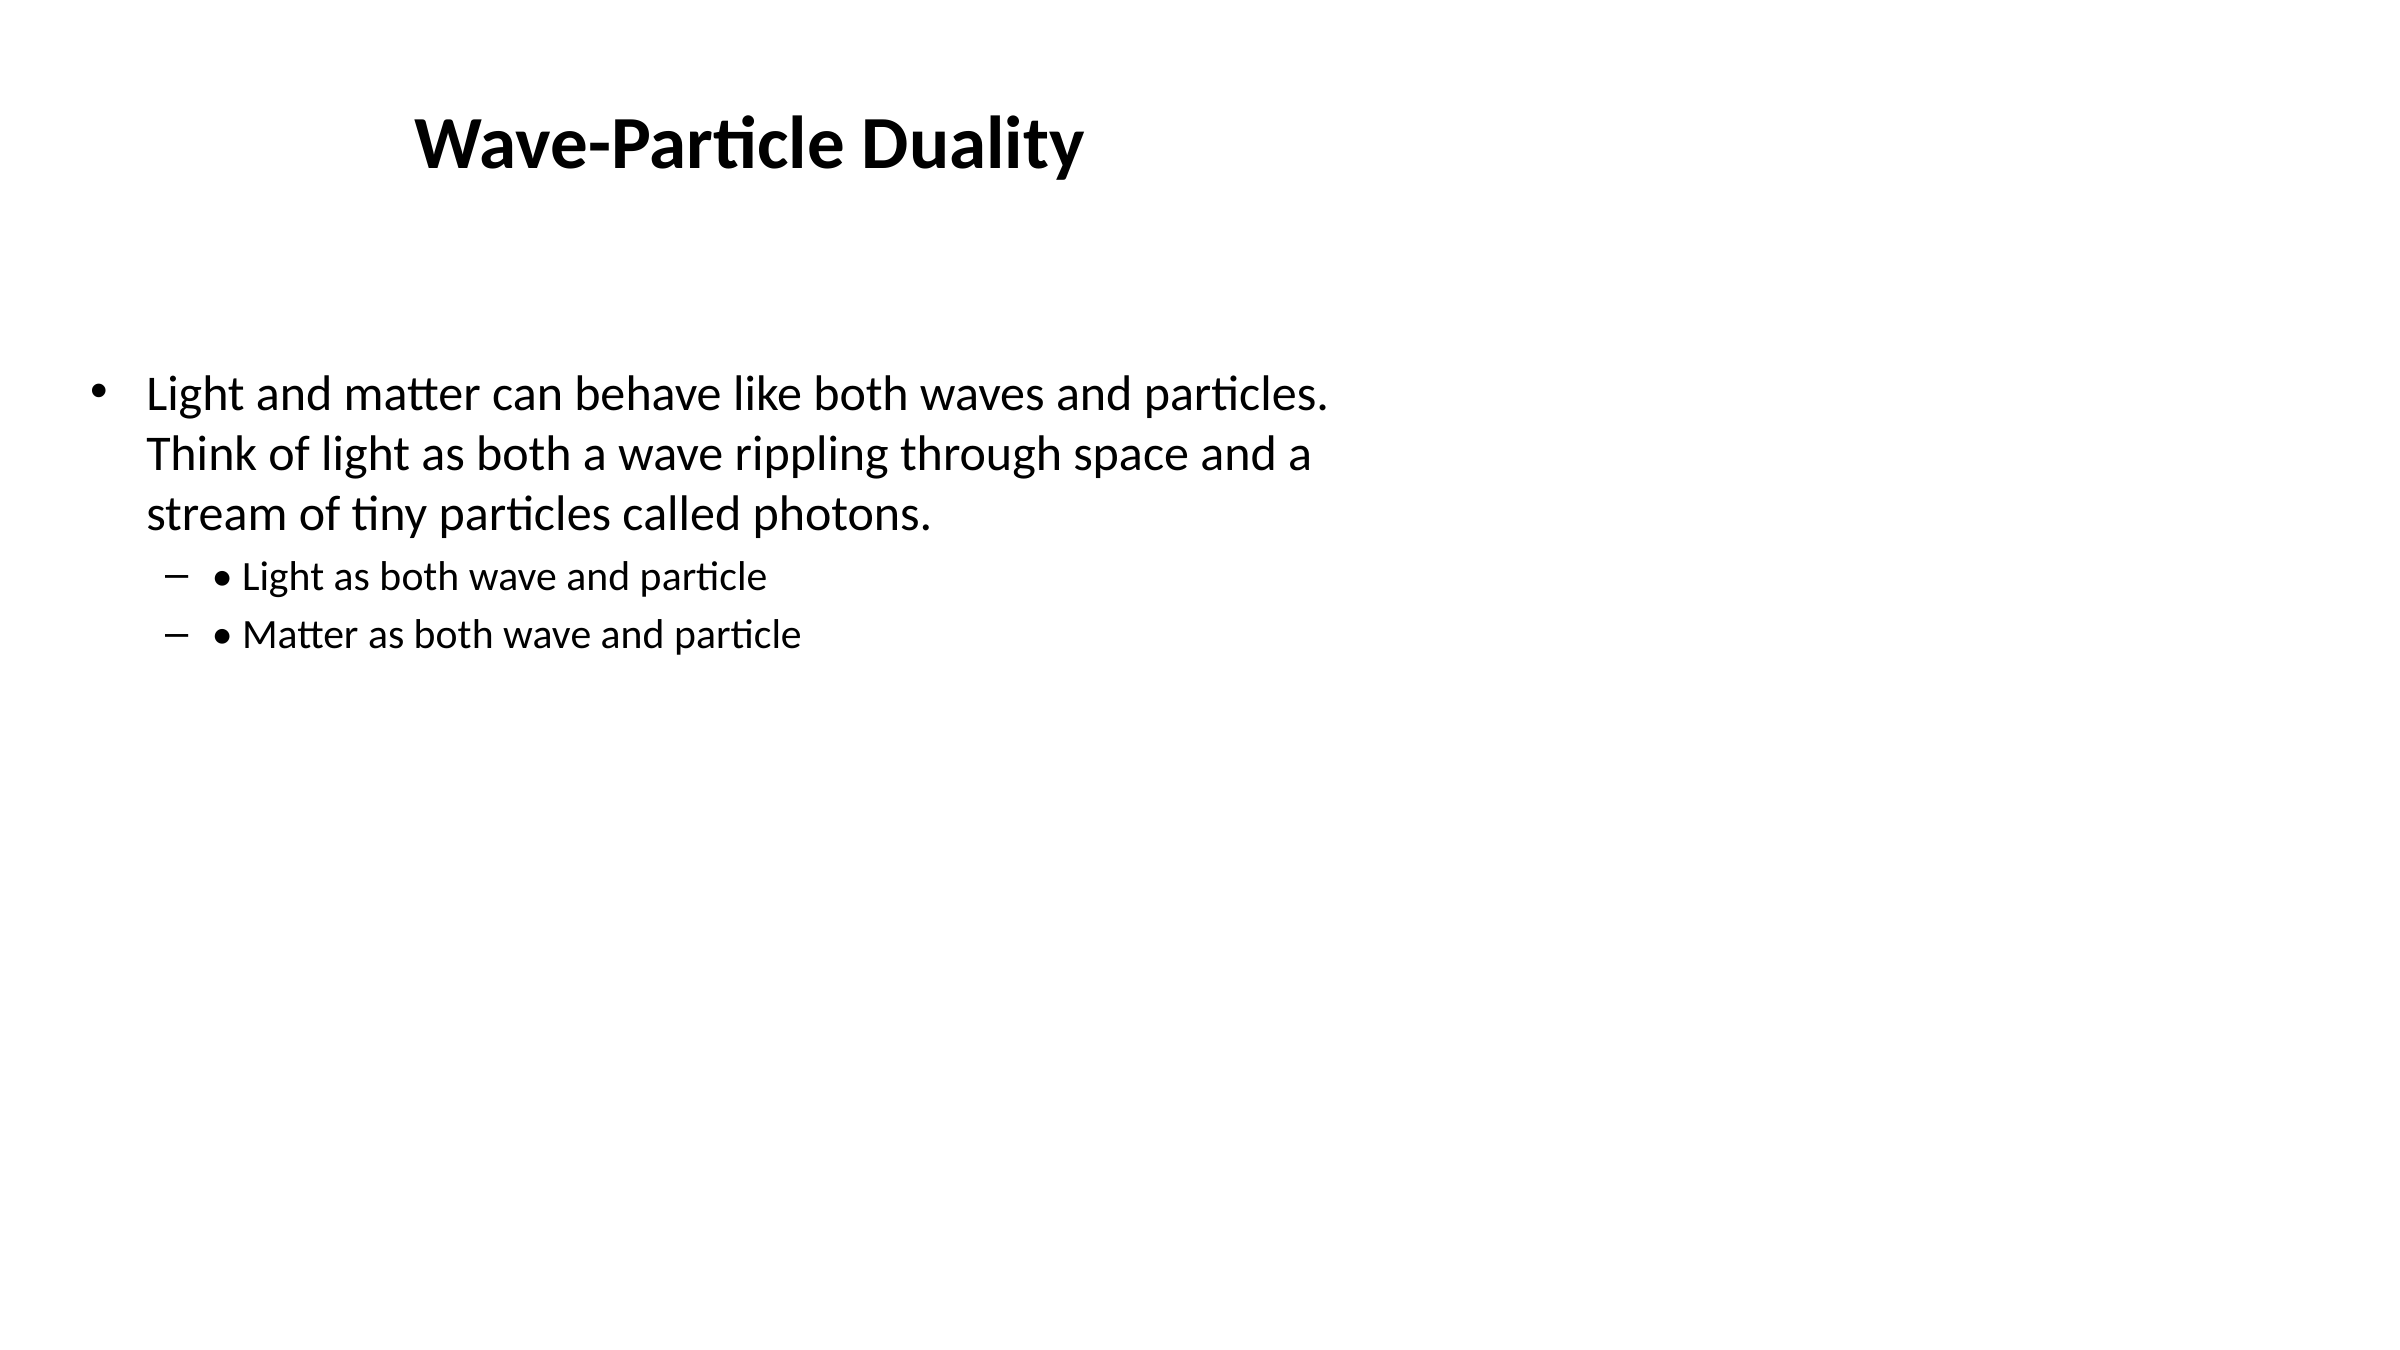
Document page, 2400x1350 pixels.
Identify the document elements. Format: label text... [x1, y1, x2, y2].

list Light and matter can behave like both waves and particles. Think of light as both a wave rippling through space and a stream of tiny particles called photons. • Light as both wave and particle • Matter as both wave and particle [75, 262, 1425, 1005]
title Wave-Particle Duality [75, 45, 1425, 233]
